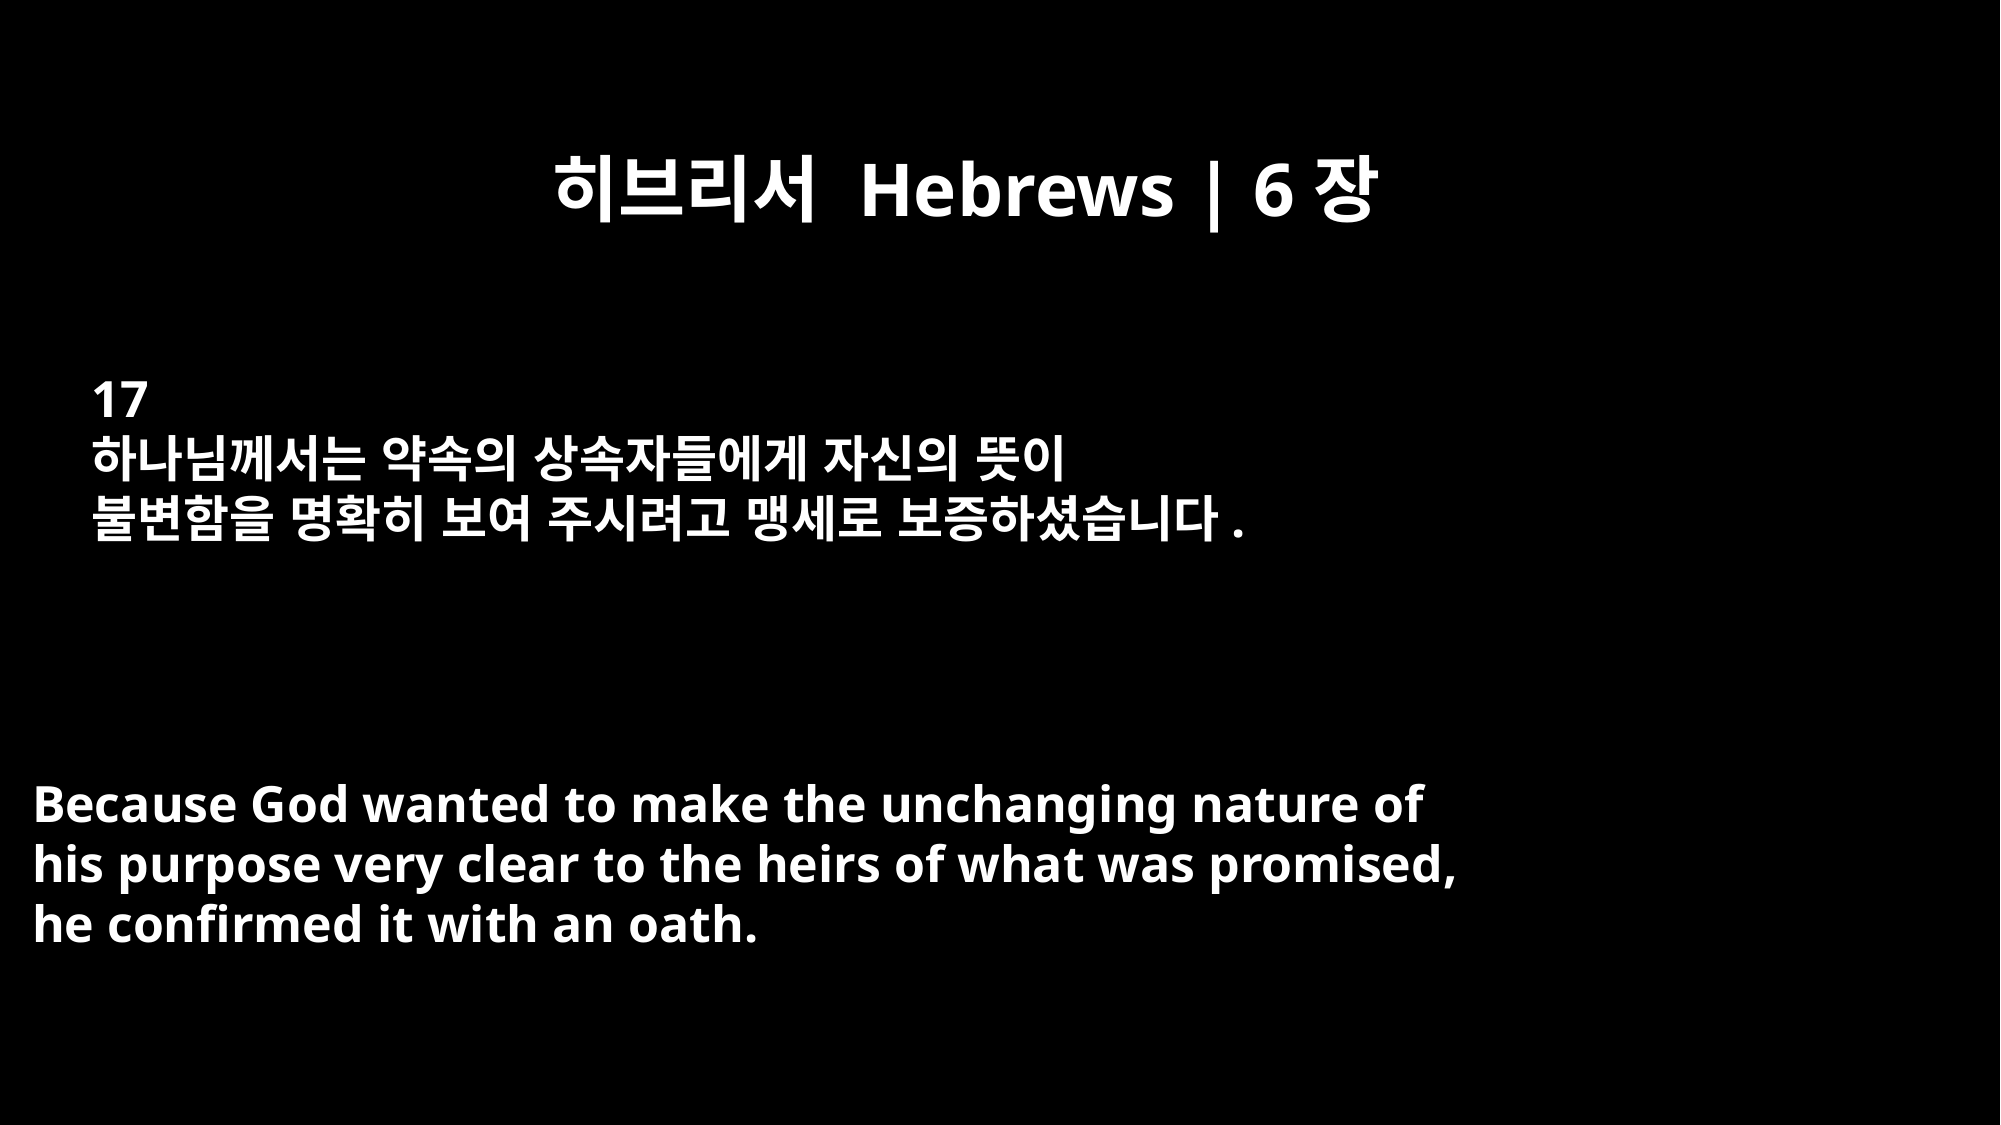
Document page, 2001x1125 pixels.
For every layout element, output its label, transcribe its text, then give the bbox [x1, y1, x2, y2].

text_box Because God wanted to make the unchanging nature of his purpose very clear to the heirs of what was promised, he confirmed it with an oath. [17, 764, 1486, 960]
text_box 17 하나님께서는 약속의 상속자들에게 자신의 뜻이 불변함을 명확히 보여 주시려고 맹세로 보증하셨습니다. [76, 359, 1261, 555]
text_box 히브리서 Hebrews | 6장 [536, 136, 1396, 239]
